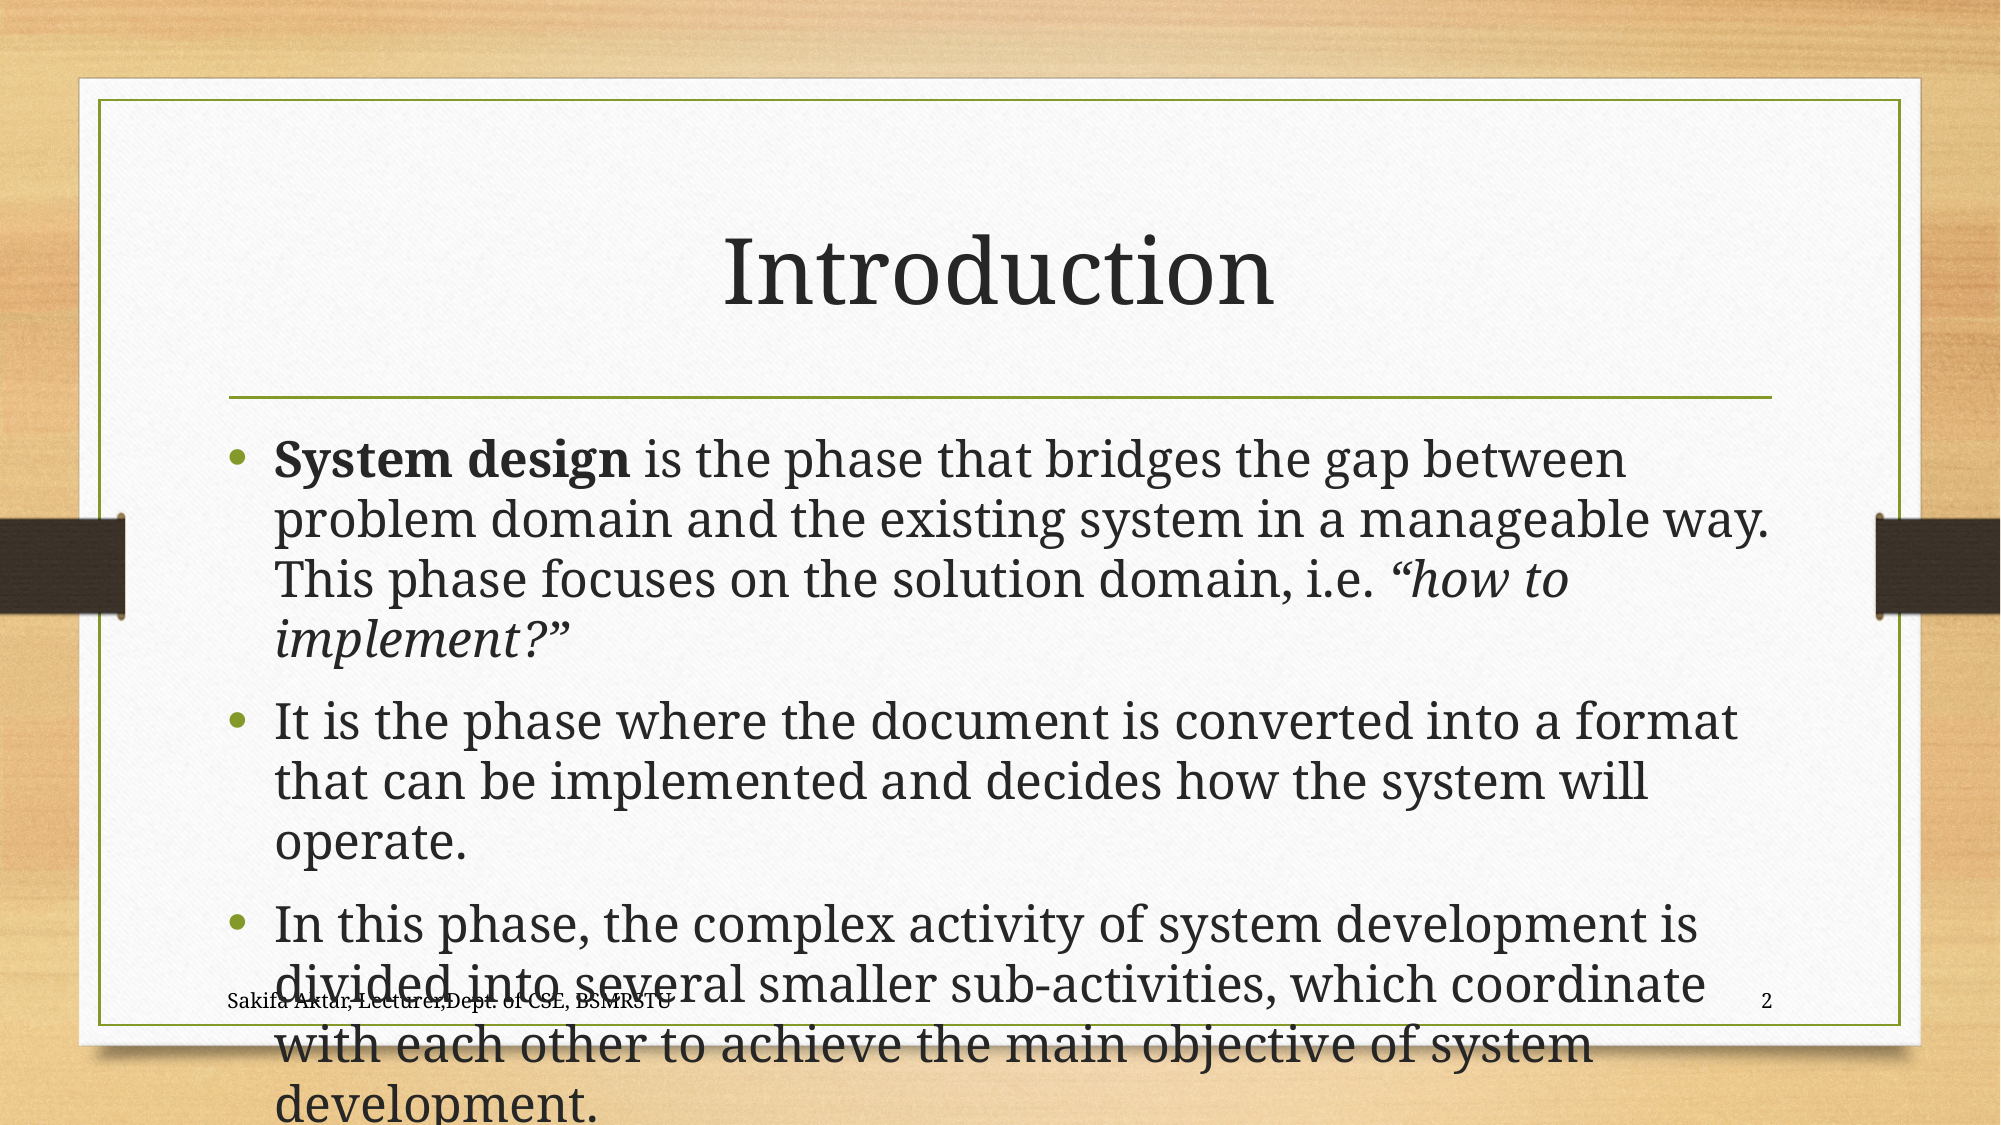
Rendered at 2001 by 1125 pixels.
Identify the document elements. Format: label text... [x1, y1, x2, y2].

picture [0, 0, 2001, 1125]
list System design is the phase that bridges the gap between problem domain and the existing system in a manageable way. This phase focuses on the solution domain, i.e. “how to implement?” It is the phase where the document is converted into a format that can be implemented and decides how the system will operate. In this phase, the complex activity of system development is divided into several smaller sub-activities, which coordinate with each other to achieve the main objective of system development. [212, 419, 1788, 964]
slide_number 2 [1698, 979, 1788, 1025]
title Introduction [212, 161, 1788, 375]
footer Sakifa Aktar, Lecturer,Dept. of CSE, BSMRSTU [212, 979, 1411, 1025]
